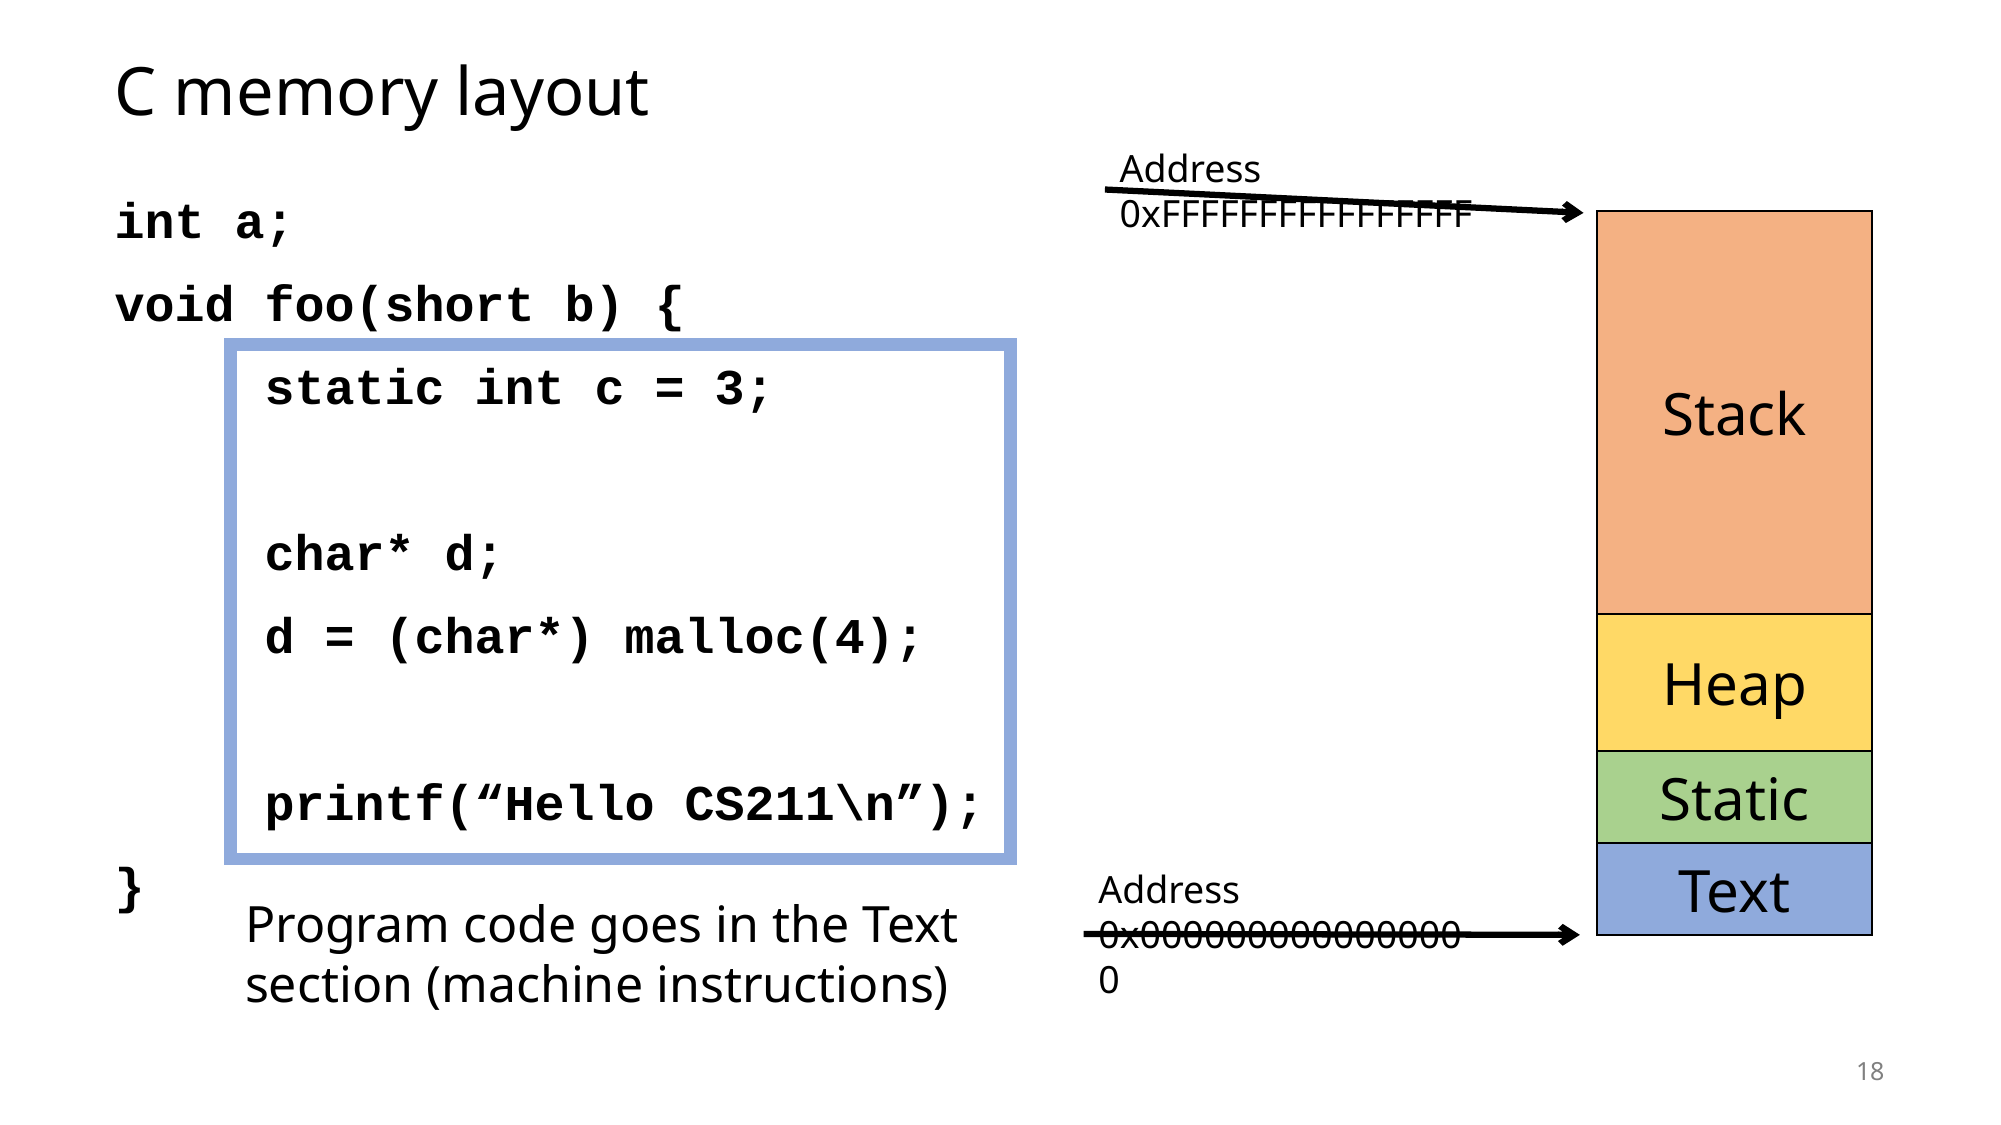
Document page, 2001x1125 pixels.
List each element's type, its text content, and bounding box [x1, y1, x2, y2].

text_box Program code goes in the Text section (machine instructions) [230, 884, 976, 1020]
table_cell Heap [1598, 615, 1871, 750]
table_header Stack [1598, 212, 1871, 613]
list int a; void foo(short b) { static int c = 3; char* d; d = (char*) malloc(4); printf(“Hello CS211\n”); } [99, 187, 1067, 1013]
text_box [1104, 137, 1584, 289]
text_box [229, 343, 1012, 860]
table_cell Static [1598, 752, 1871, 842]
title C memory layout [99, 37, 1900, 150]
slide_number 18 [1749, 1042, 1900, 1103]
table_cell Text [1598, 844, 1871, 934]
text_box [1083, 859, 1580, 1011]
